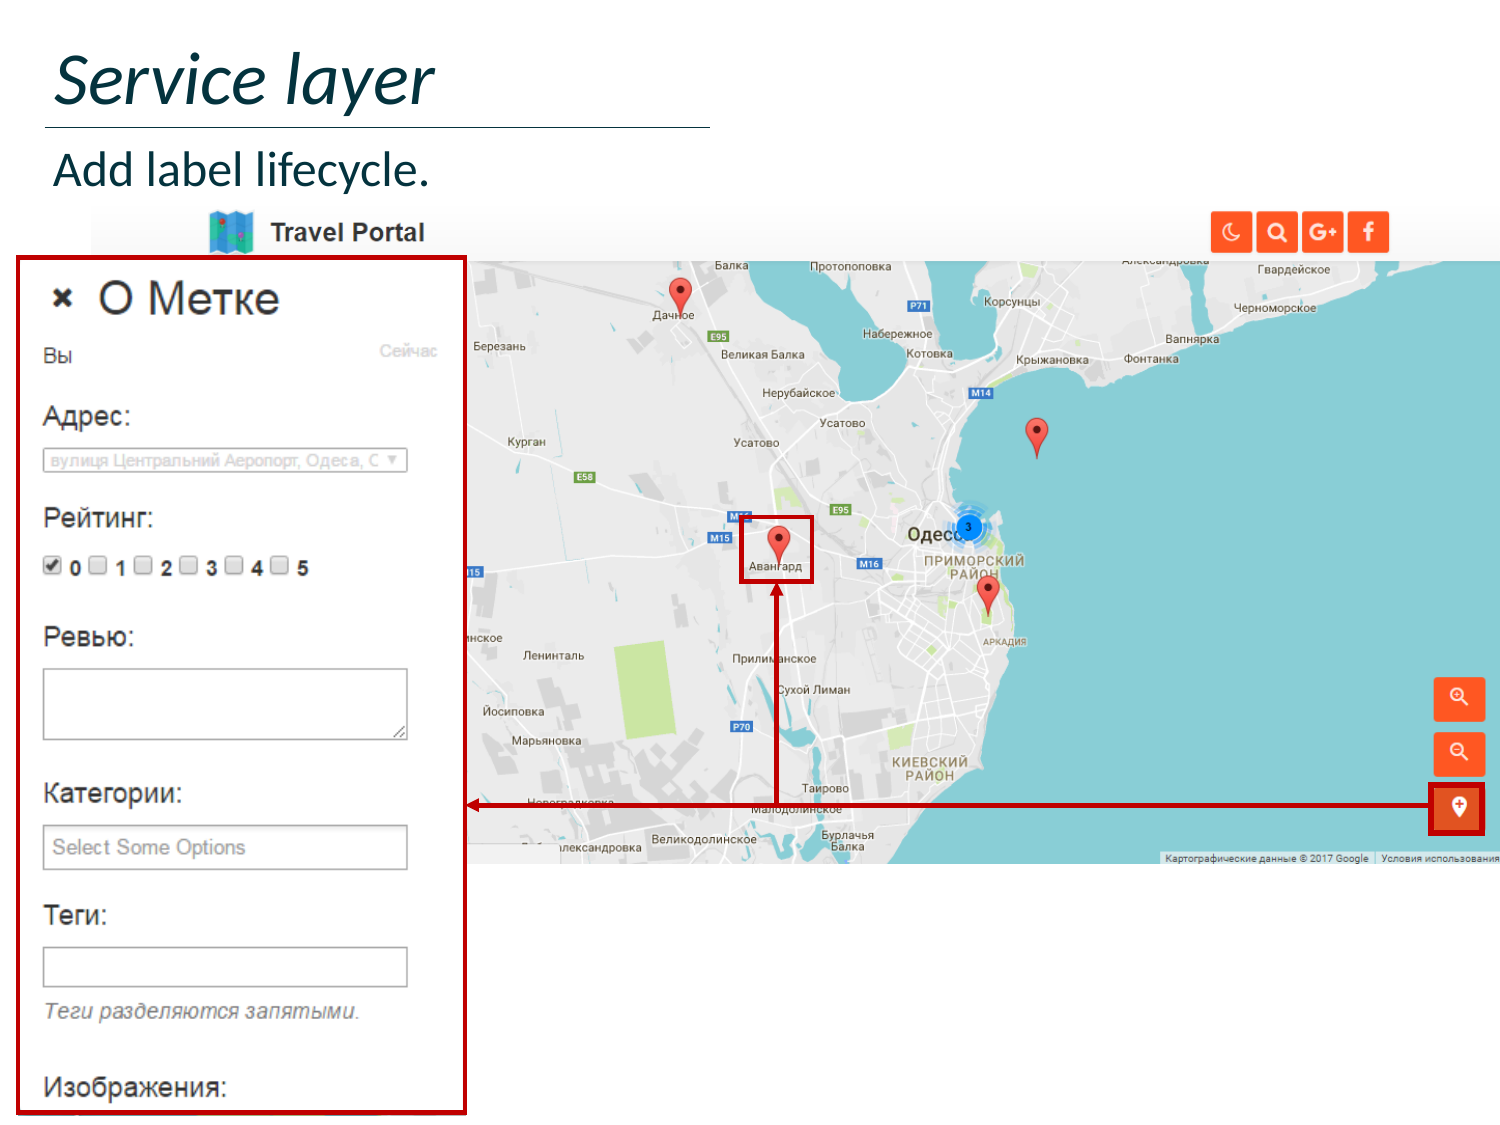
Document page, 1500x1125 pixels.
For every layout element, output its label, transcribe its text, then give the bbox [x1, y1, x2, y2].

text_box Add label lifecycle. [38, 128, 446, 204]
text_box Service layer [39, 22, 451, 128]
picture [18, 204, 1500, 1116]
